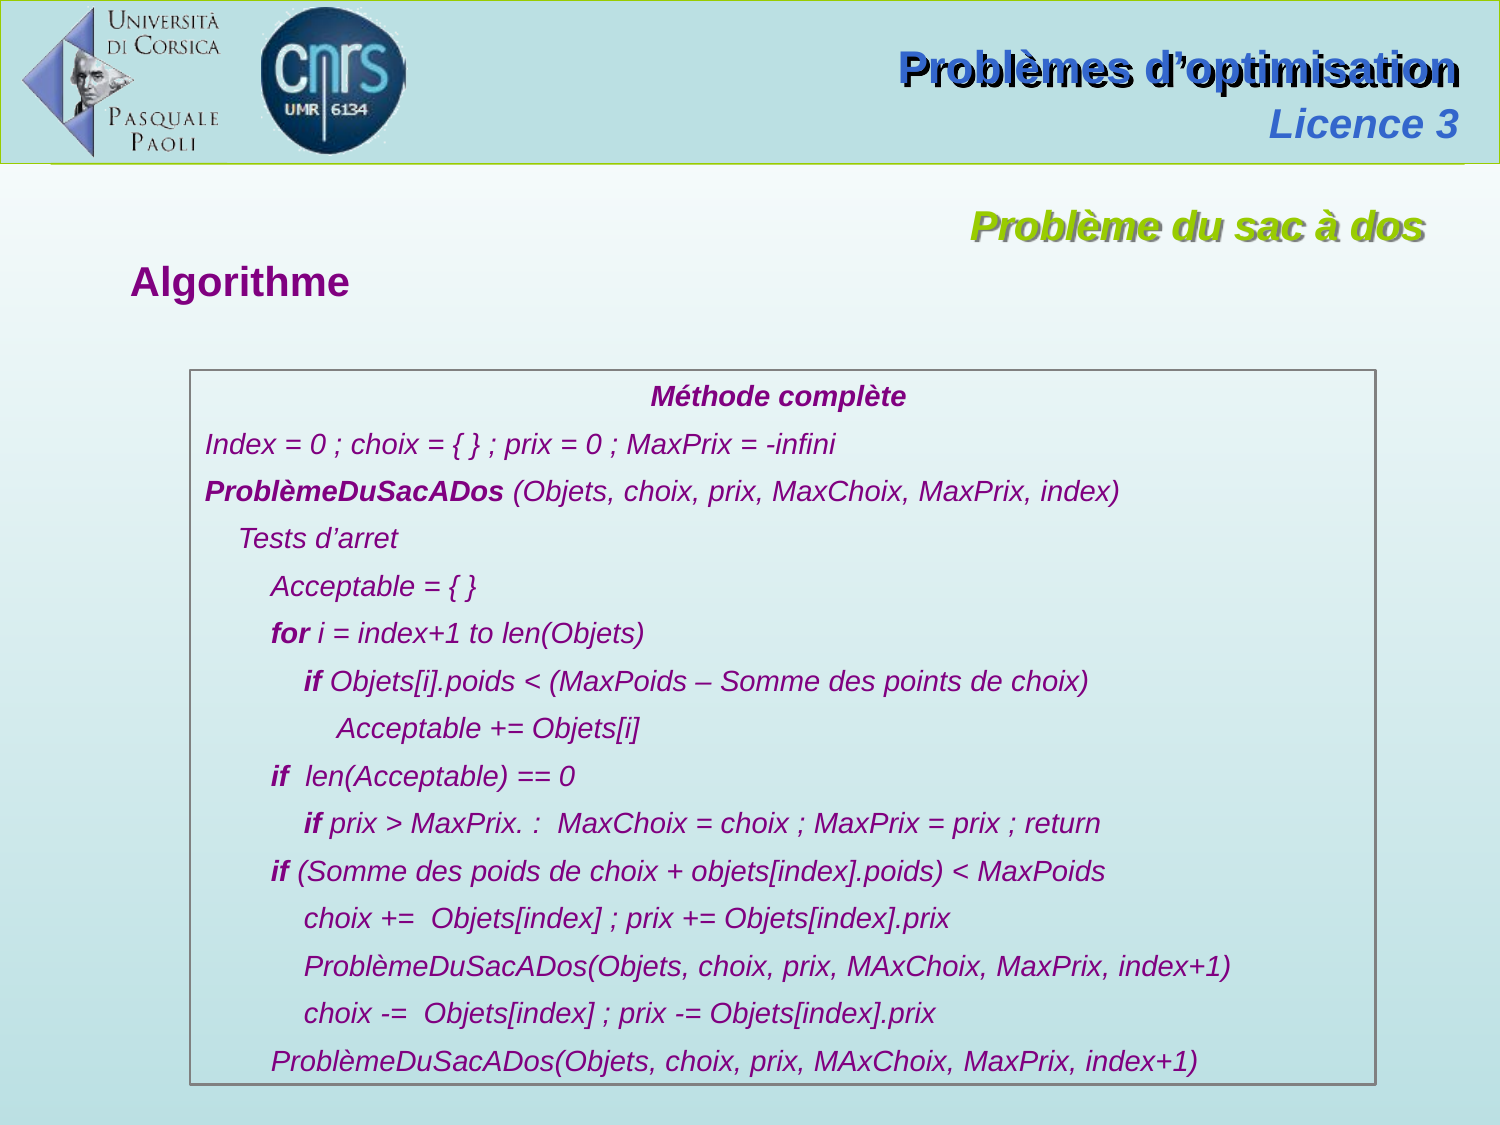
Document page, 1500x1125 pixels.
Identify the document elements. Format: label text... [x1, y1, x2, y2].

text_box Problèmes d’optimisation [882, 29, 1473, 100]
text_box Licence 3 [1253, 89, 1474, 155]
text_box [50, 163, 1465, 314]
text_box Méthode complète Index = 0 ; choix = { } ; prix = 0 ; MaxPrix = -infini ProblèmeDuSacADos (Objets, choix, prix, MaxChoix, MaxPrix, index) Tests d’arret Acceptable = { } for i = index+1 to len(Objets) if Objets[i].poids < (MaxPoids – Somme des points de choix) Acceptable += Objets[i] if len(Acceptable) == 0 if prix > MaxPrix. : MaxChoix = choix ; MaxPrix = prix ; return if (Somme des poids de choix + objets[index].poids) < MaxPoids choix += Objets[index] ; prix += Objets[index].prix ProblèmeDuSacADos(Objets, choix, prix, MAxChoix, MaxPrix, index+1) choix -= Objets[index] ; prix -= Objets[index].prix ProblèmeDuSacADos(Objets, choix, prix, MAxChoix, MaxPrix, index+1) [190, 370, 1376, 1085]
picture [261, 7, 408, 157]
text_box [0, 0, 1500, 164]
table_cell 12 [258, 9, 263, 163]
picture [21, 5, 221, 159]
